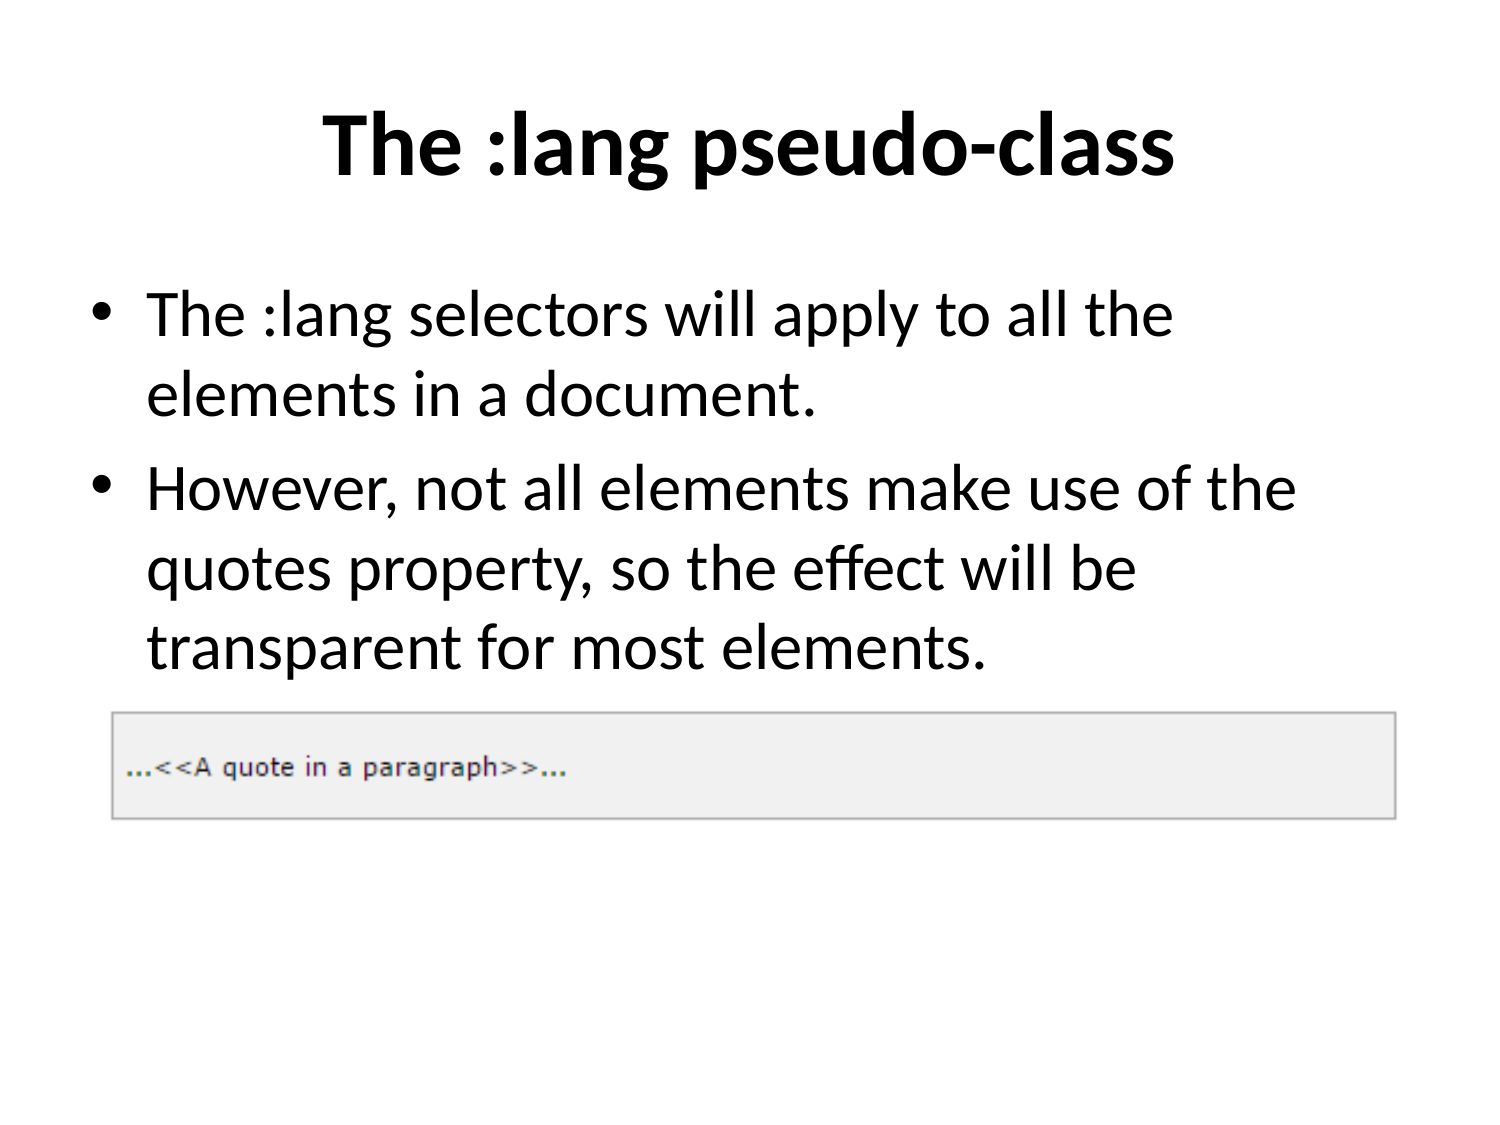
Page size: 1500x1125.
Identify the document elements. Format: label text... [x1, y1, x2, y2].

picture [105, 702, 1404, 833]
title The :lang pseudo-class [75, 45, 1425, 233]
list The :lang selectors will apply to all the elements in a document. However, not all elements make use of the quotes property, so the effect will be transparent for most elements. [75, 262, 1425, 1005]
